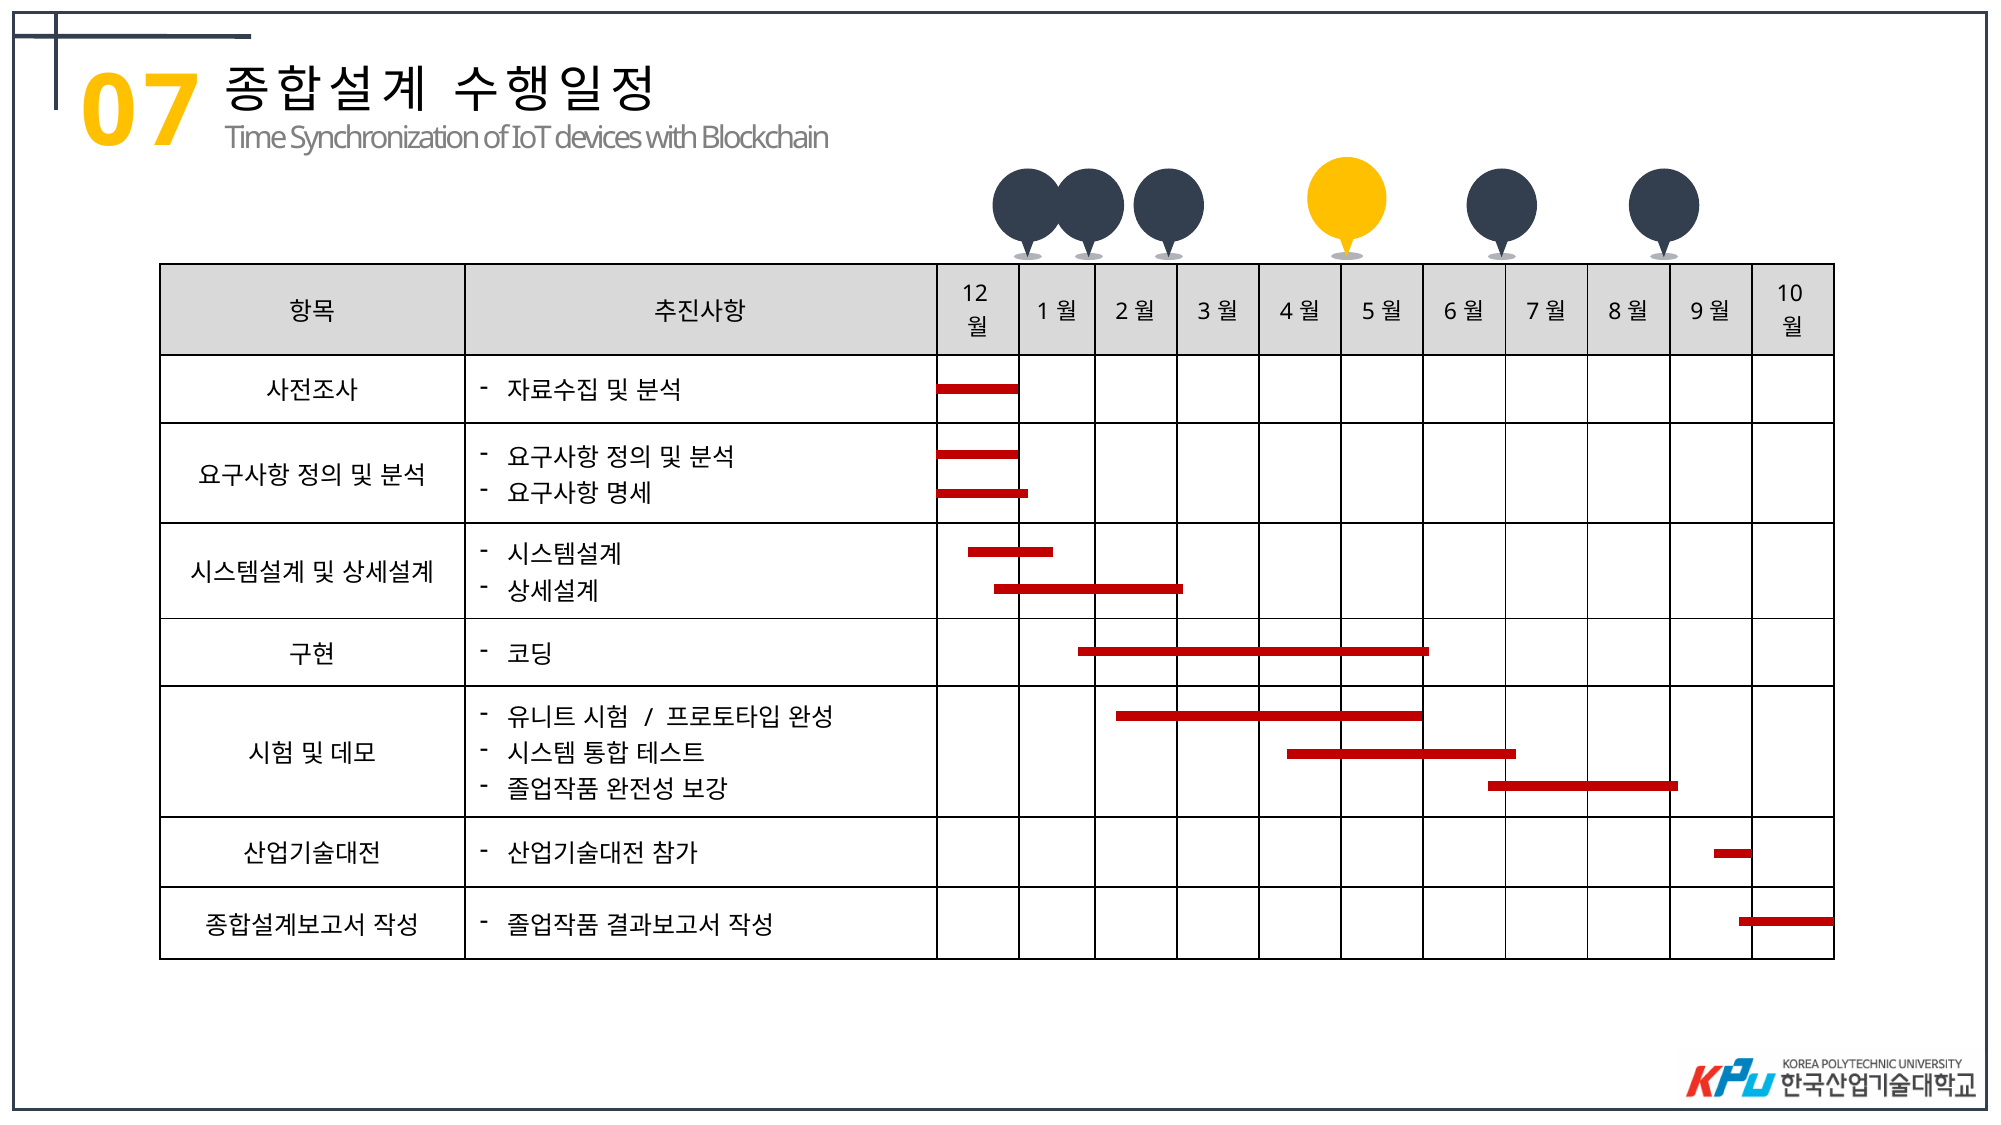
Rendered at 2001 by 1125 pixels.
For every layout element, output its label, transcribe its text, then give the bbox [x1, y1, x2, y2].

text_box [1063, 168, 1125, 261]
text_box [992, 168, 1063, 261]
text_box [1133, 168, 1204, 261]
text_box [1628, 168, 1700, 261]
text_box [1306, 156, 1387, 261]
picture [1678, 1048, 1986, 1109]
text_box [13, 11, 1987, 1111]
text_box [1466, 168, 1537, 261]
text_box 종합설계 수행일정 Time Synchronization of IoT devices with Blockchain [209, 50, 846, 163]
